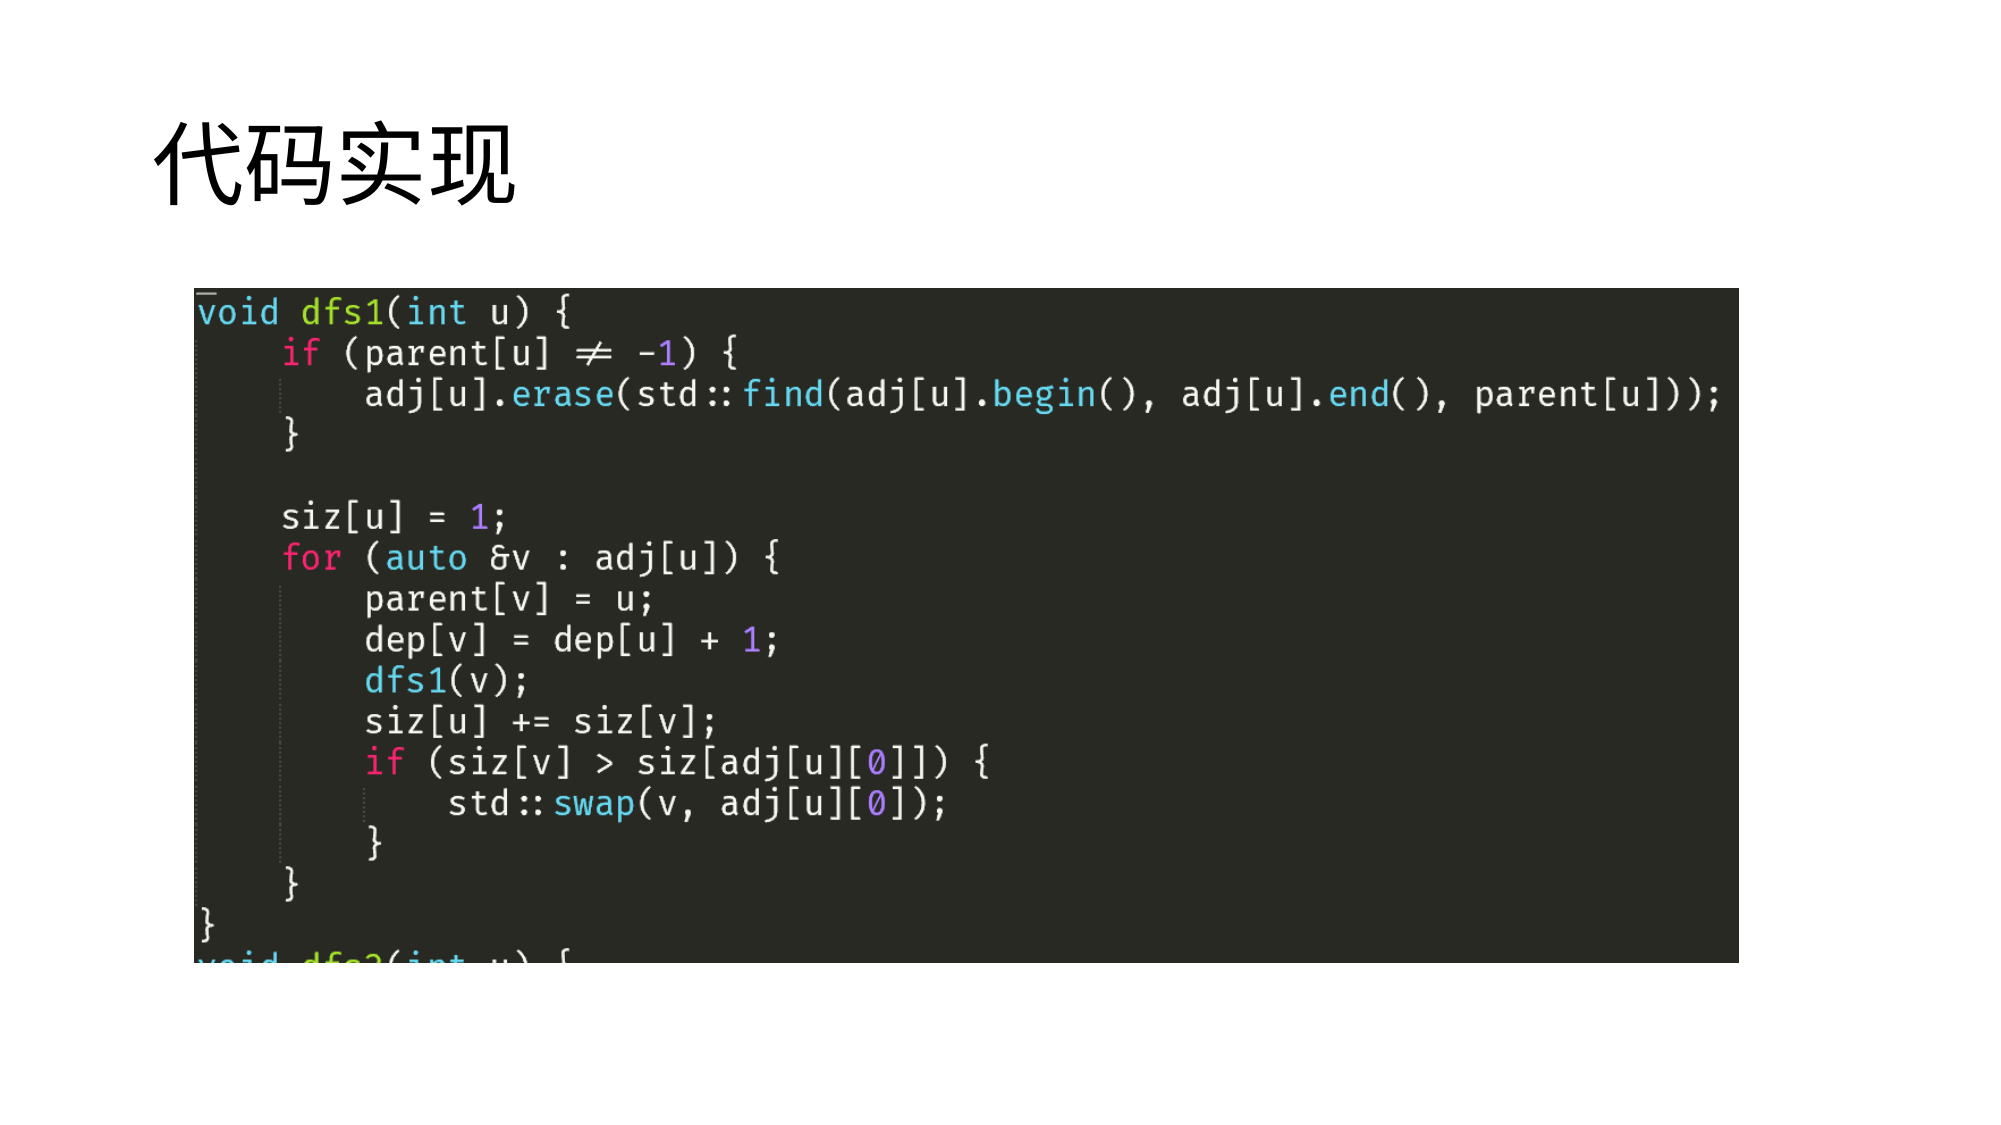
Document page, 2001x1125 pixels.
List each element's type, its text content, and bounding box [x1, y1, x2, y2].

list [194, 288, 1739, 963]
title 代码实现 [137, 59, 1863, 278]
